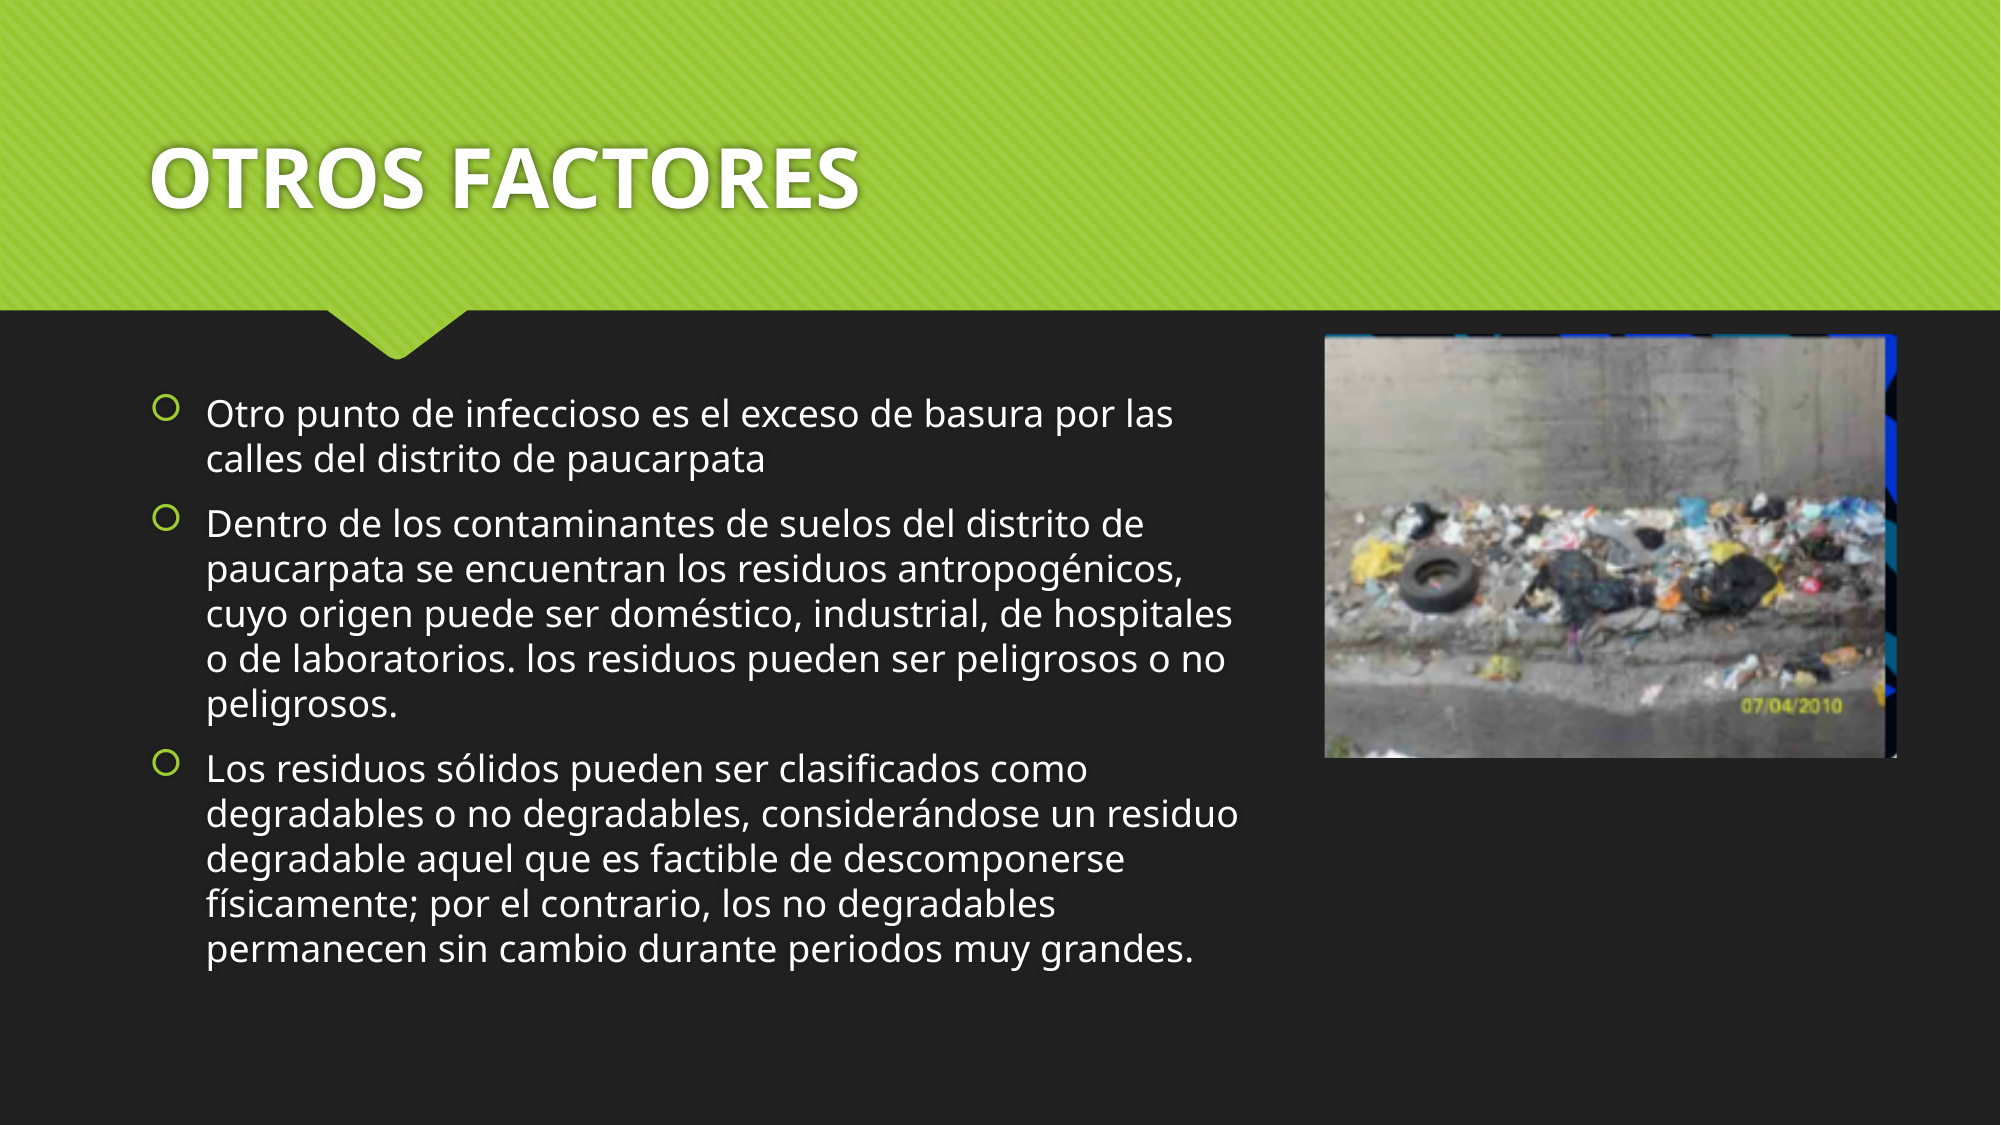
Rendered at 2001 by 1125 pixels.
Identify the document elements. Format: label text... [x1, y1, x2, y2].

title OTROS FACTORES [132, 73, 1868, 233]
list Otro punto de infeccioso es el exceso de basura por las calles del distrito de paucarpata Dentro de los contaminantes de suelos del distrito de paucarpata se encuentran los residuos antropogénicos, cuyo origen puede ser doméstico, industrial, de hospitales o de laboratorios. los residuos pueden ser peligrosos o no peligrosos. Los residuos sólidos pueden ser clasificados como degradables o no degradables, considerándose un residuo degradable aquel que es factible de descomponerse físicamente; por el contrario, los no degradables permanecen sin cambio durante periodos muy grandes. [134, 364, 1260, 1061]
picture [1324, 333, 1897, 758]
